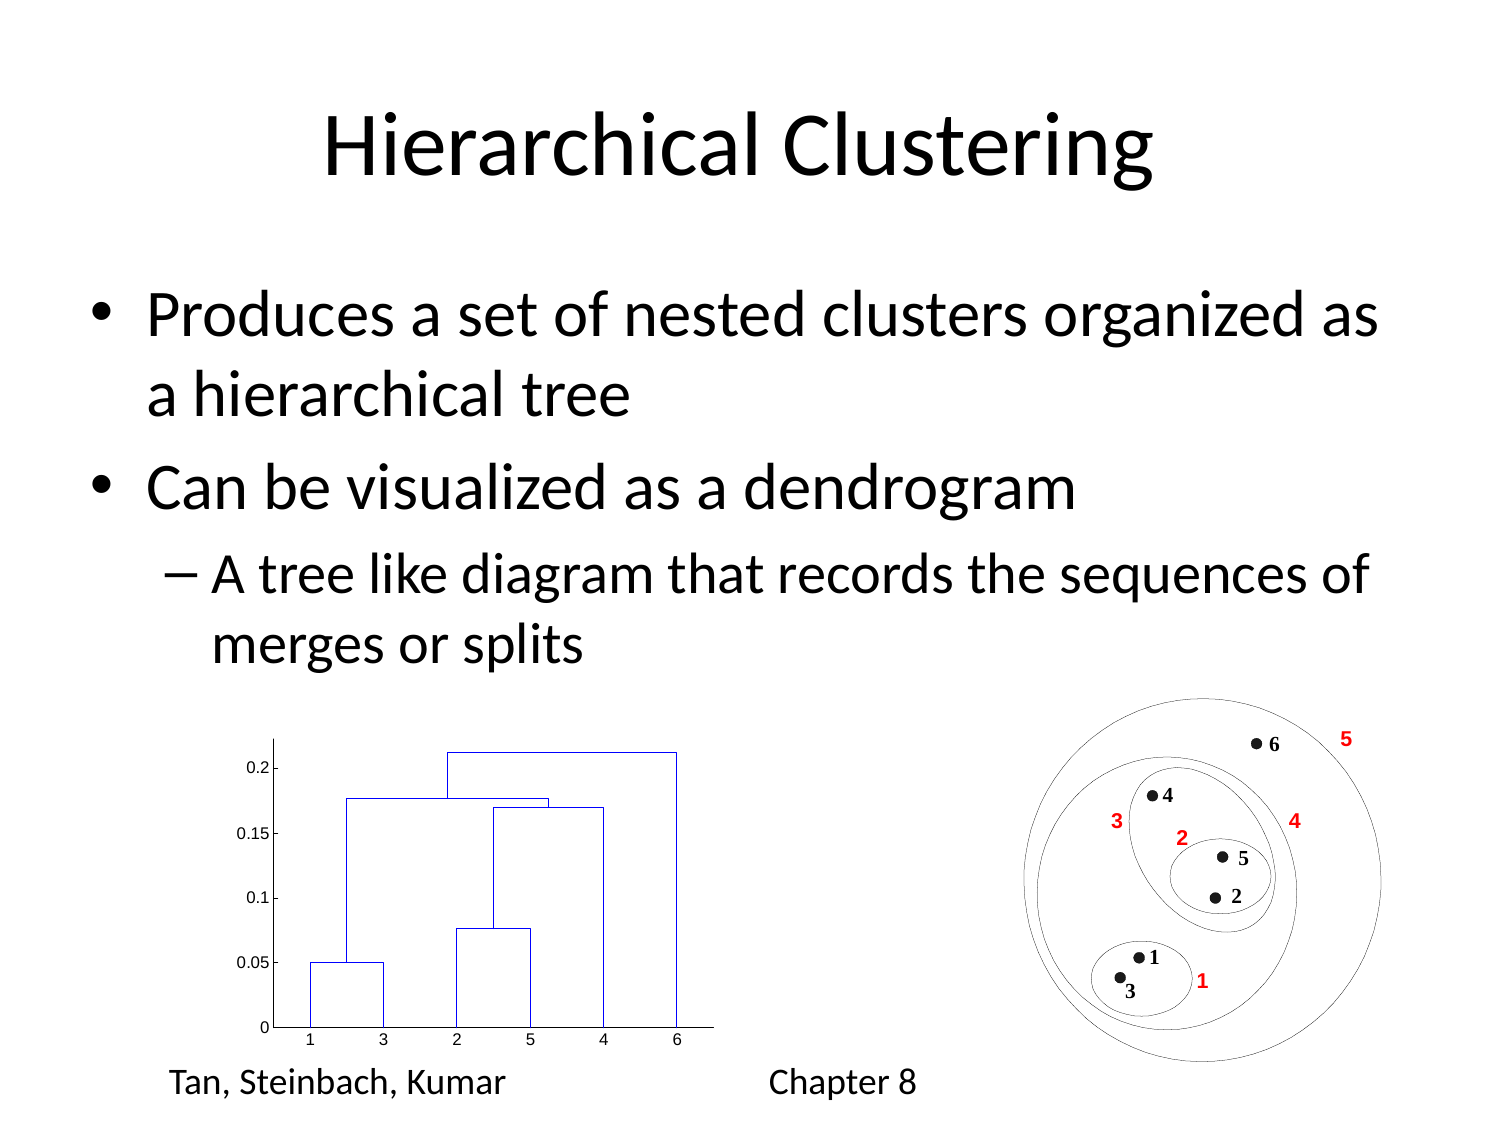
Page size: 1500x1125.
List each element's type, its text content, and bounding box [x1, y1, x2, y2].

text_box Produces a set of nested clusters organized as a hierarchical tree Can be visualized as a dendrogram A tree like diagram that records the sequences of merges or splits [75, 262, 1425, 1005]
text_box Hierarchical Clustering [75, 45, 1425, 233]
picture [199, 712, 768, 1068]
text_box Tan, Steinbach, Kumar Chapter 8 [154, 1049, 933, 1110]
picture [1012, 687, 1392, 1074]
